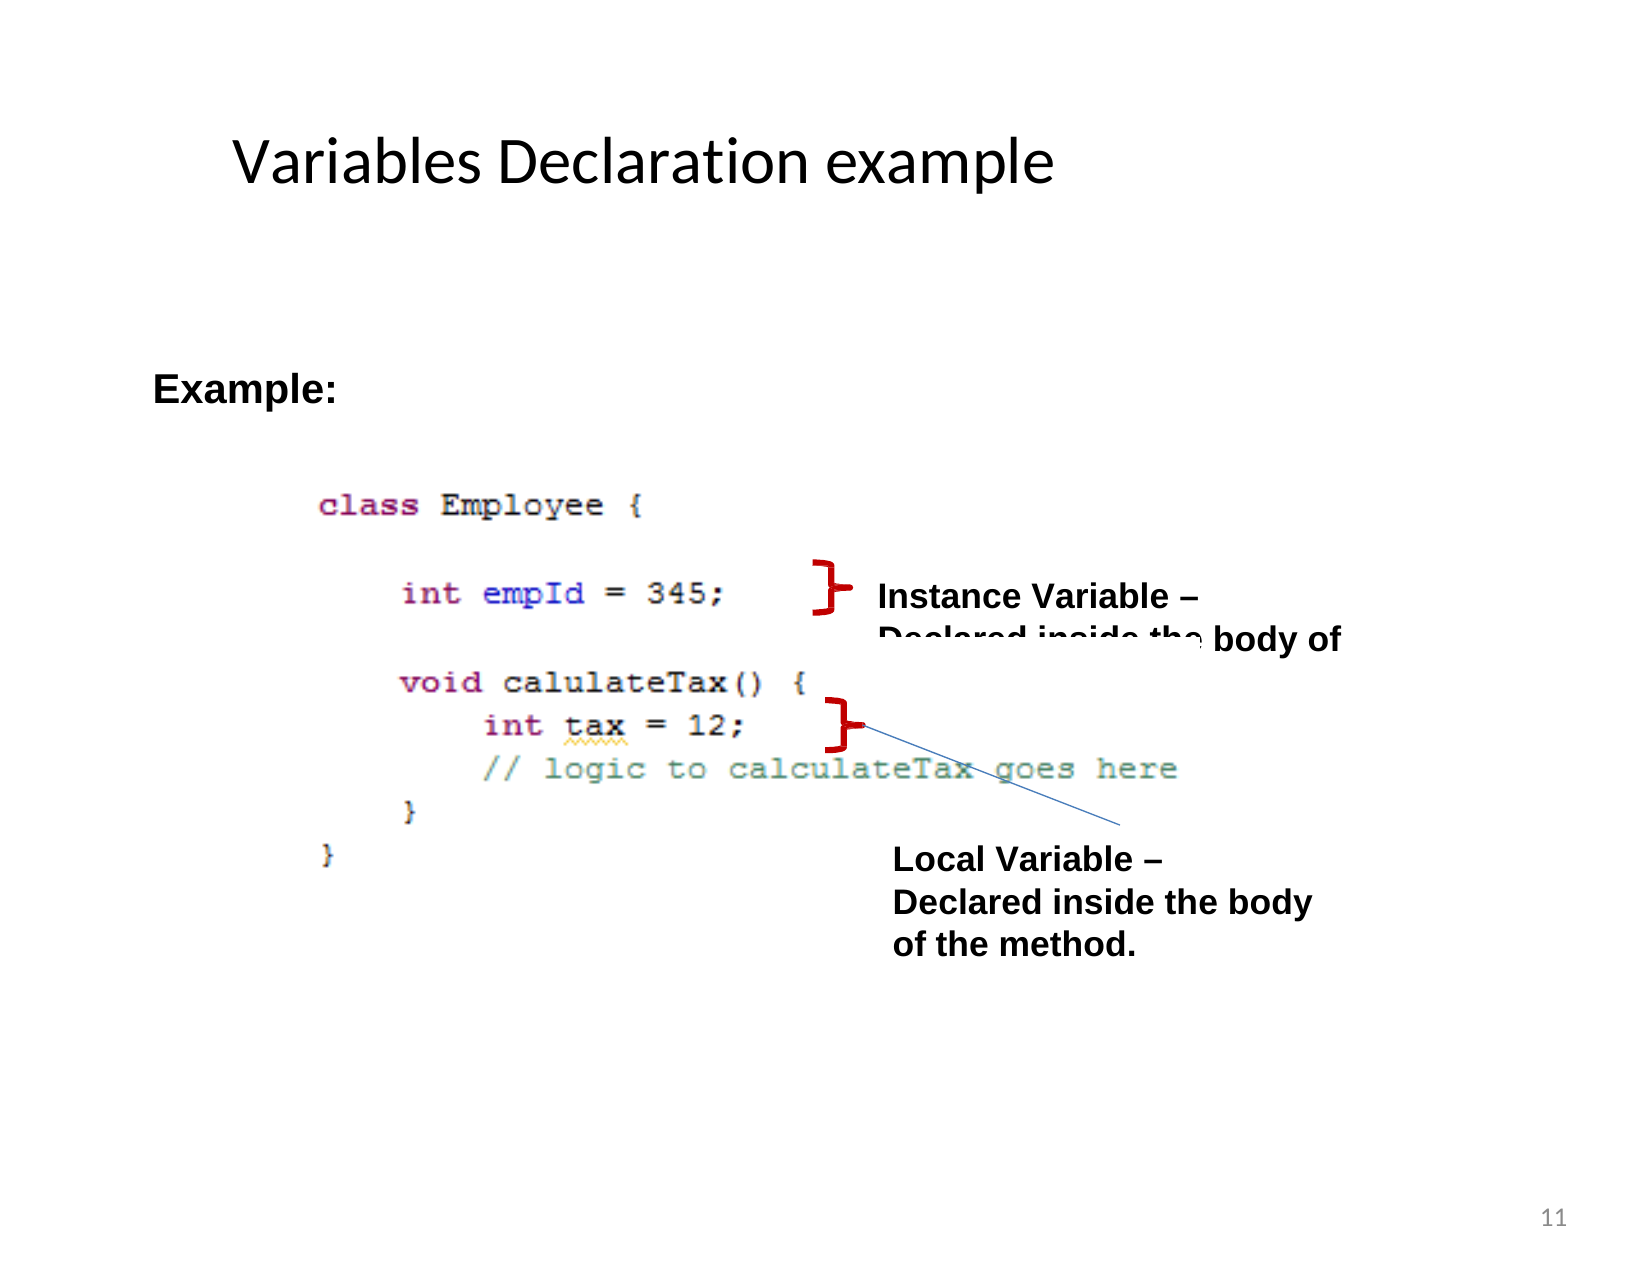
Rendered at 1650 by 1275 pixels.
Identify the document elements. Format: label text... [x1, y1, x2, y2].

text_box [293, 637, 1200, 888]
text_box [825, 697, 866, 754]
title Variables Declaration example [82, 50, 1568, 264]
text_box [812, 559, 854, 616]
slide_number 11 [1182, 845, 1568, 1275]
text_box [862, 724, 1121, 826]
text_box Example: [150, 362, 341, 413]
text_box [293, 474, 1200, 637]
text_box Local Variable – Declared inside the body of the method. [890, 836, 1323, 964]
text_box Instance Variable – Declared inside the body of the class. [875, 573, 1360, 702]
